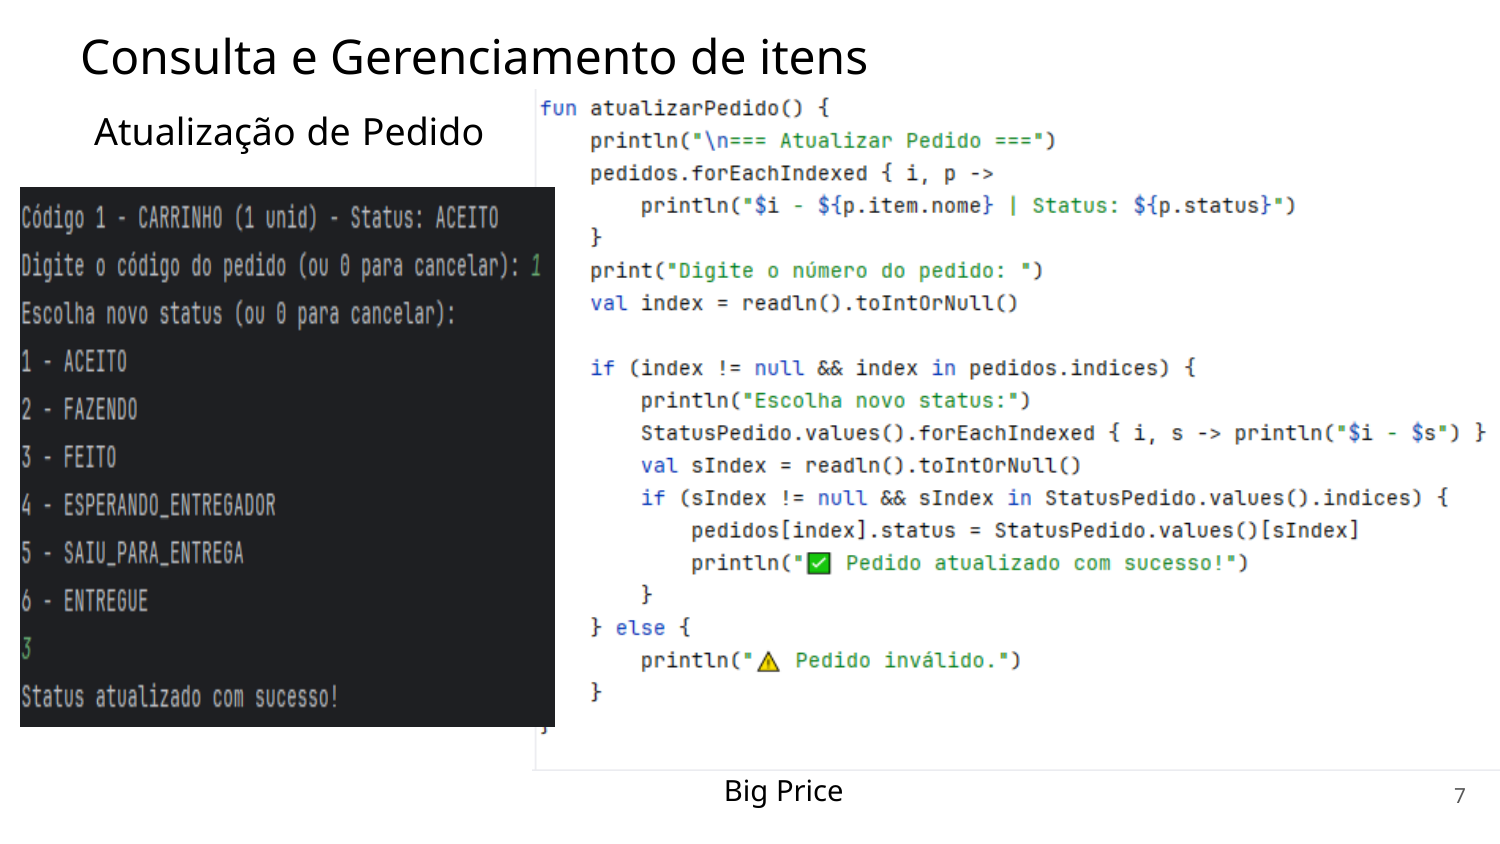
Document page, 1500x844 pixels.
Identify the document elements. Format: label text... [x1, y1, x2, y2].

text_box Consulta e Gerenciamento de itens [80, 29, 1029, 84]
text_box Big Price [723, 779, 870, 808]
text_box Atualização de Pedido [94, 111, 517, 154]
picture [20, 88, 1500, 771]
text_box 7 [1454, 784, 1491, 809]
